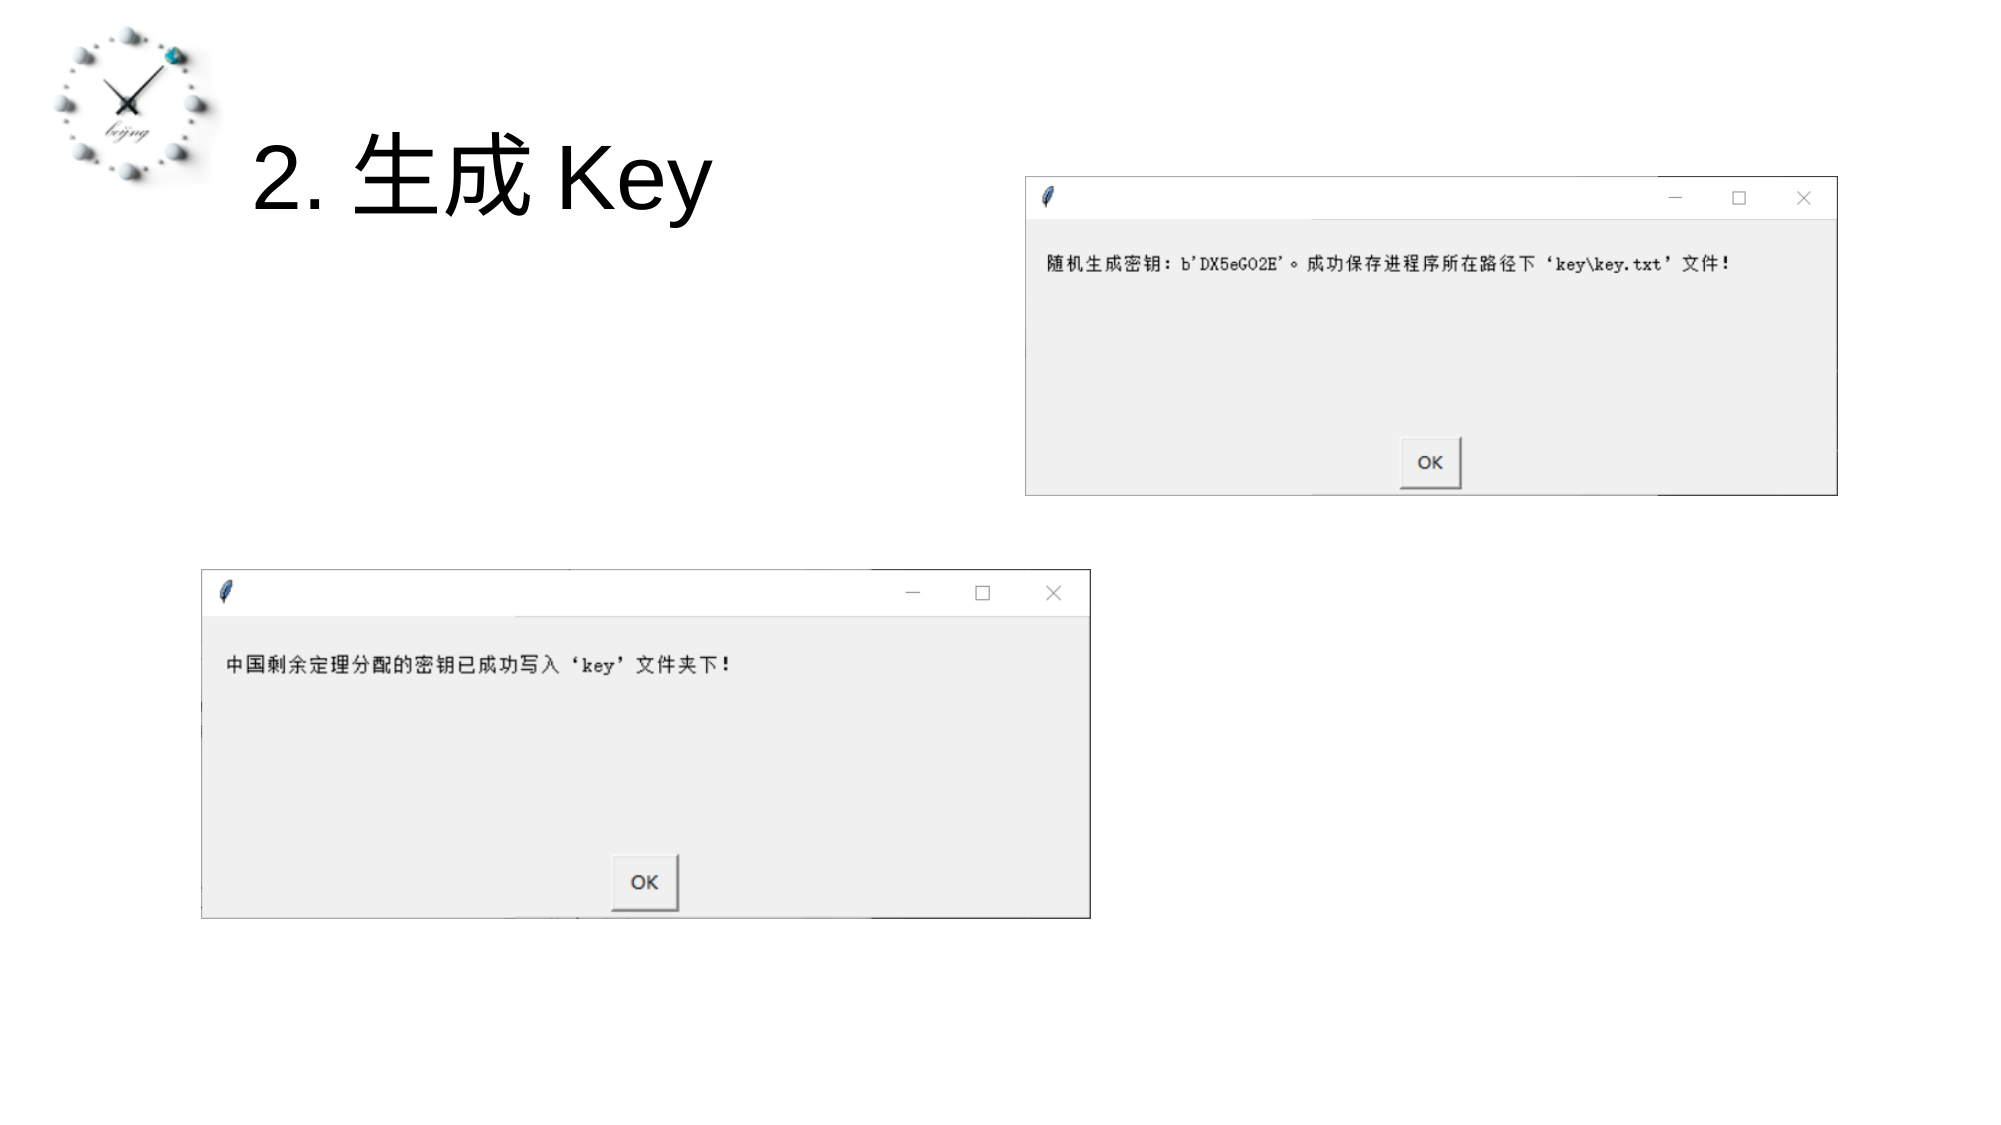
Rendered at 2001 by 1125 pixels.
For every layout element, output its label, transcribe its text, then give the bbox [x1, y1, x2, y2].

title 2.生成Key [236, 122, 810, 270]
picture [1024, 176, 1838, 496]
picture [201, 569, 1091, 919]
picture [38, 17, 237, 199]
